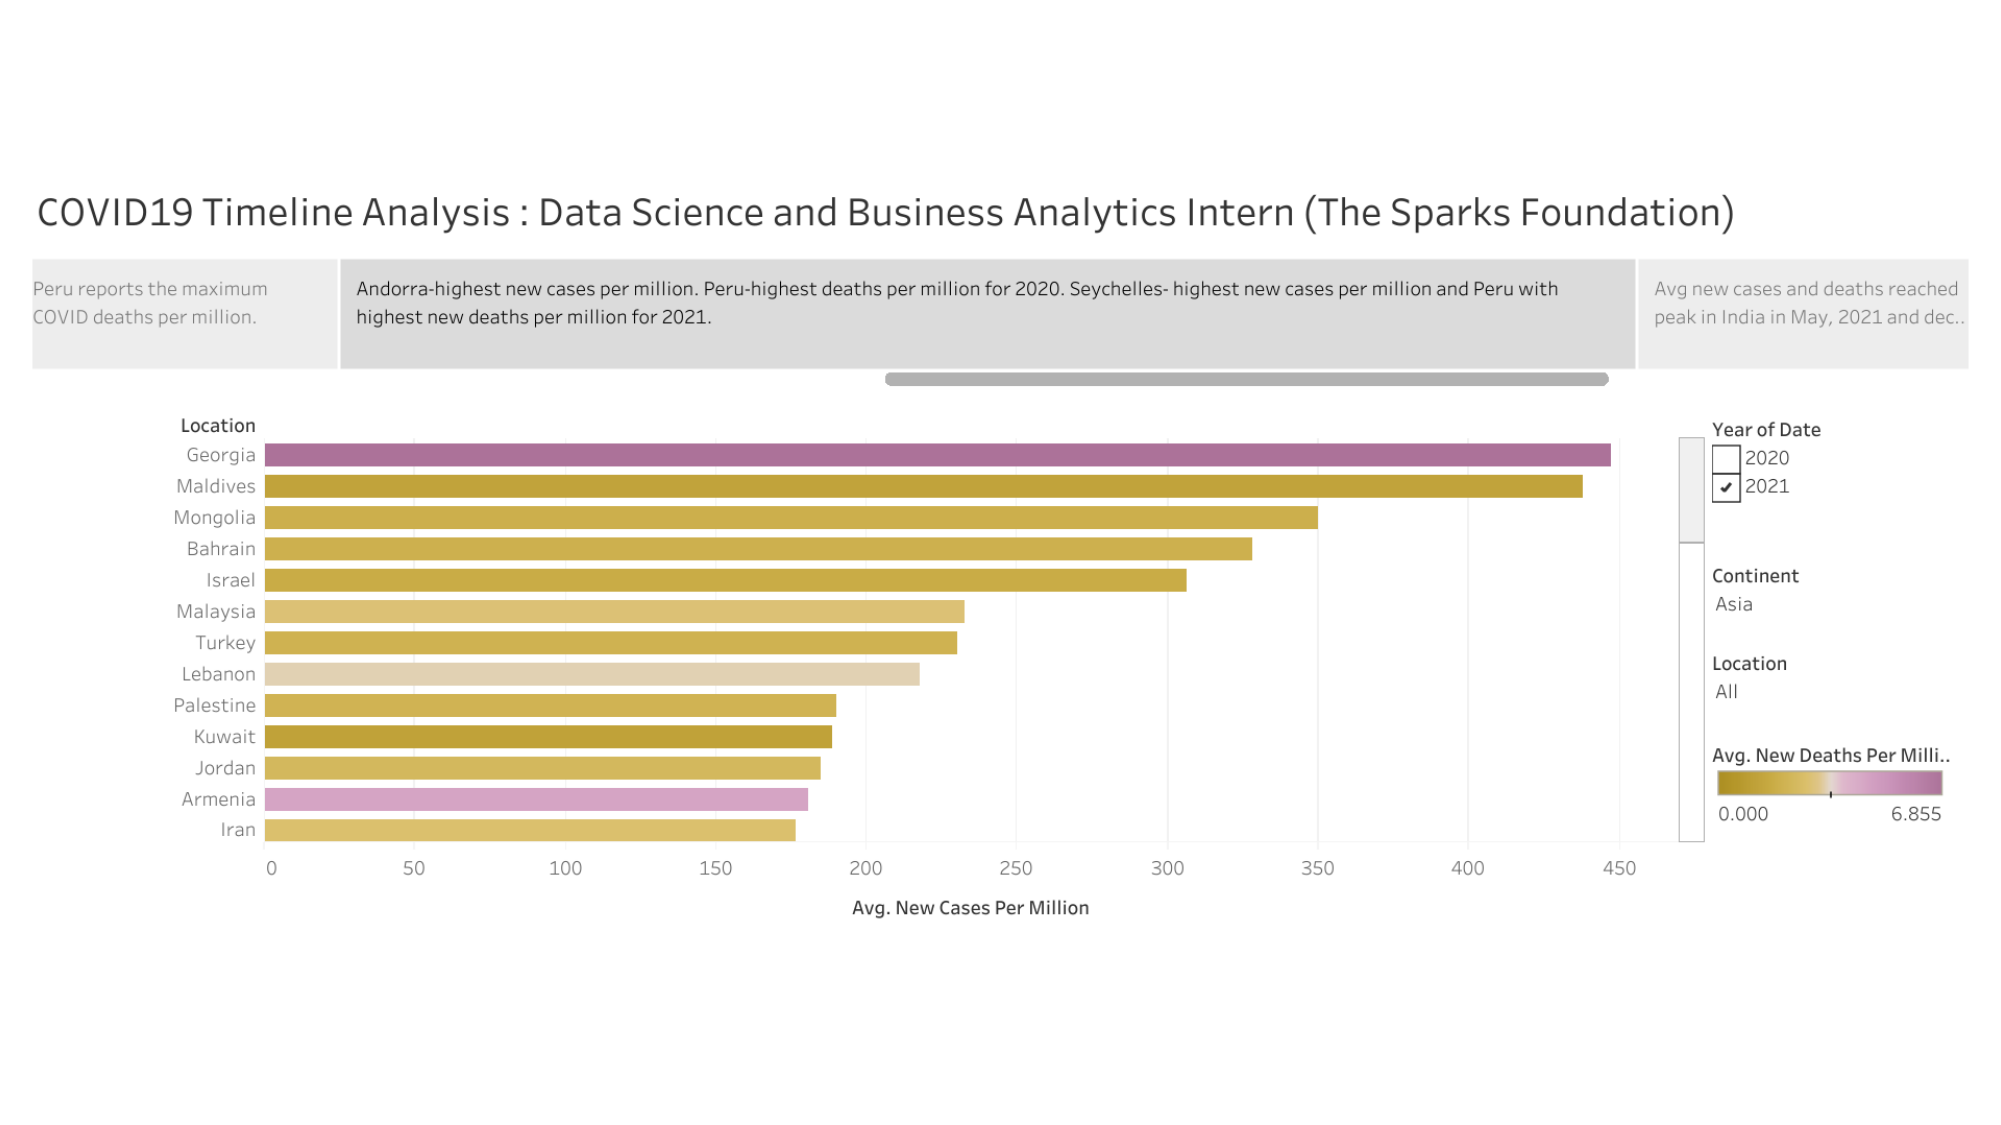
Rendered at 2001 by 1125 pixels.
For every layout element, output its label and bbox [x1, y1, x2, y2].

picture [20, 170, 1980, 955]
